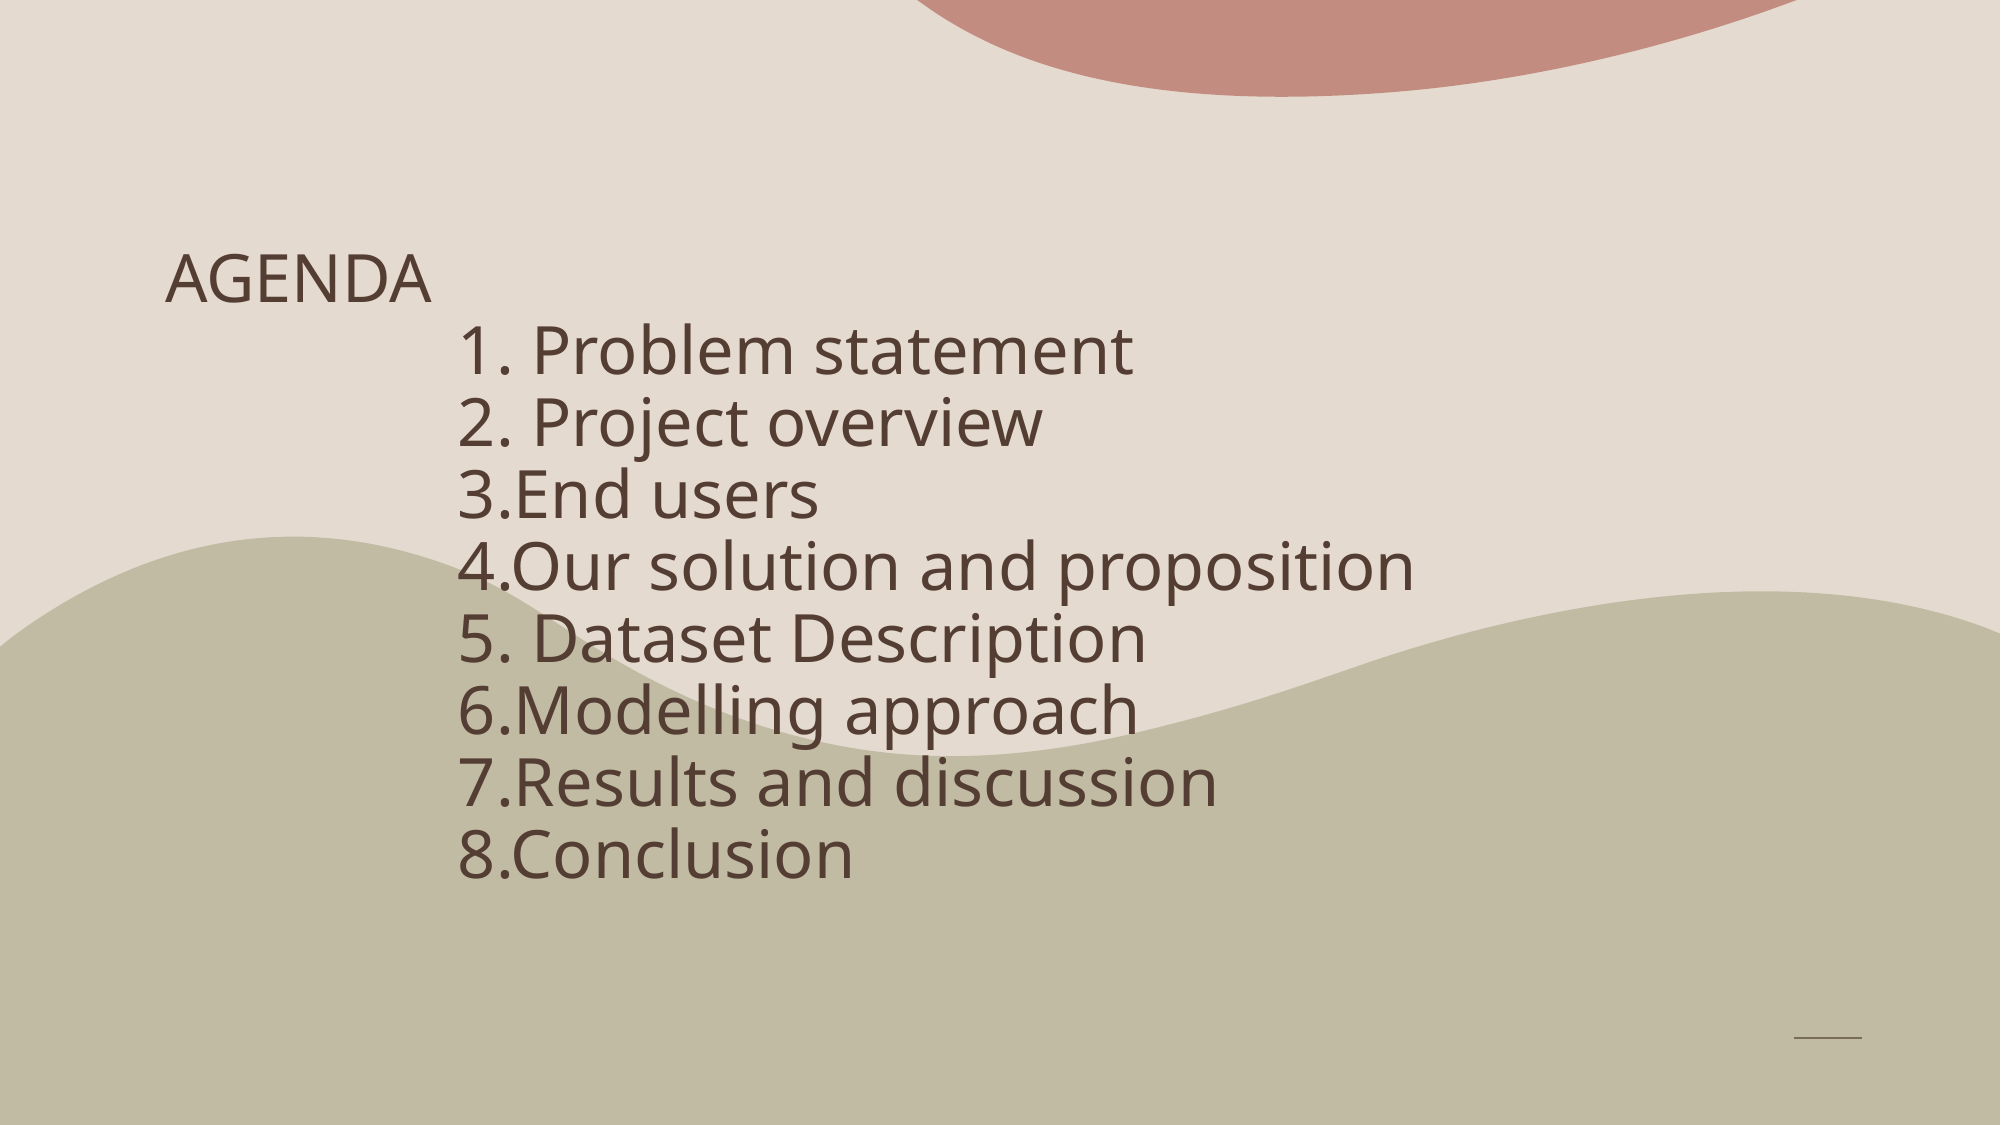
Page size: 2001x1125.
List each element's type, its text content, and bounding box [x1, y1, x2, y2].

title AGENDA 1. Problem statement 2. Project overview 3.End users 4.Our solution and proposition 5. Dataset Description 6.Modelling approach 7.Results and discussion 8.Conclusion [150, 149, 1850, 900]
